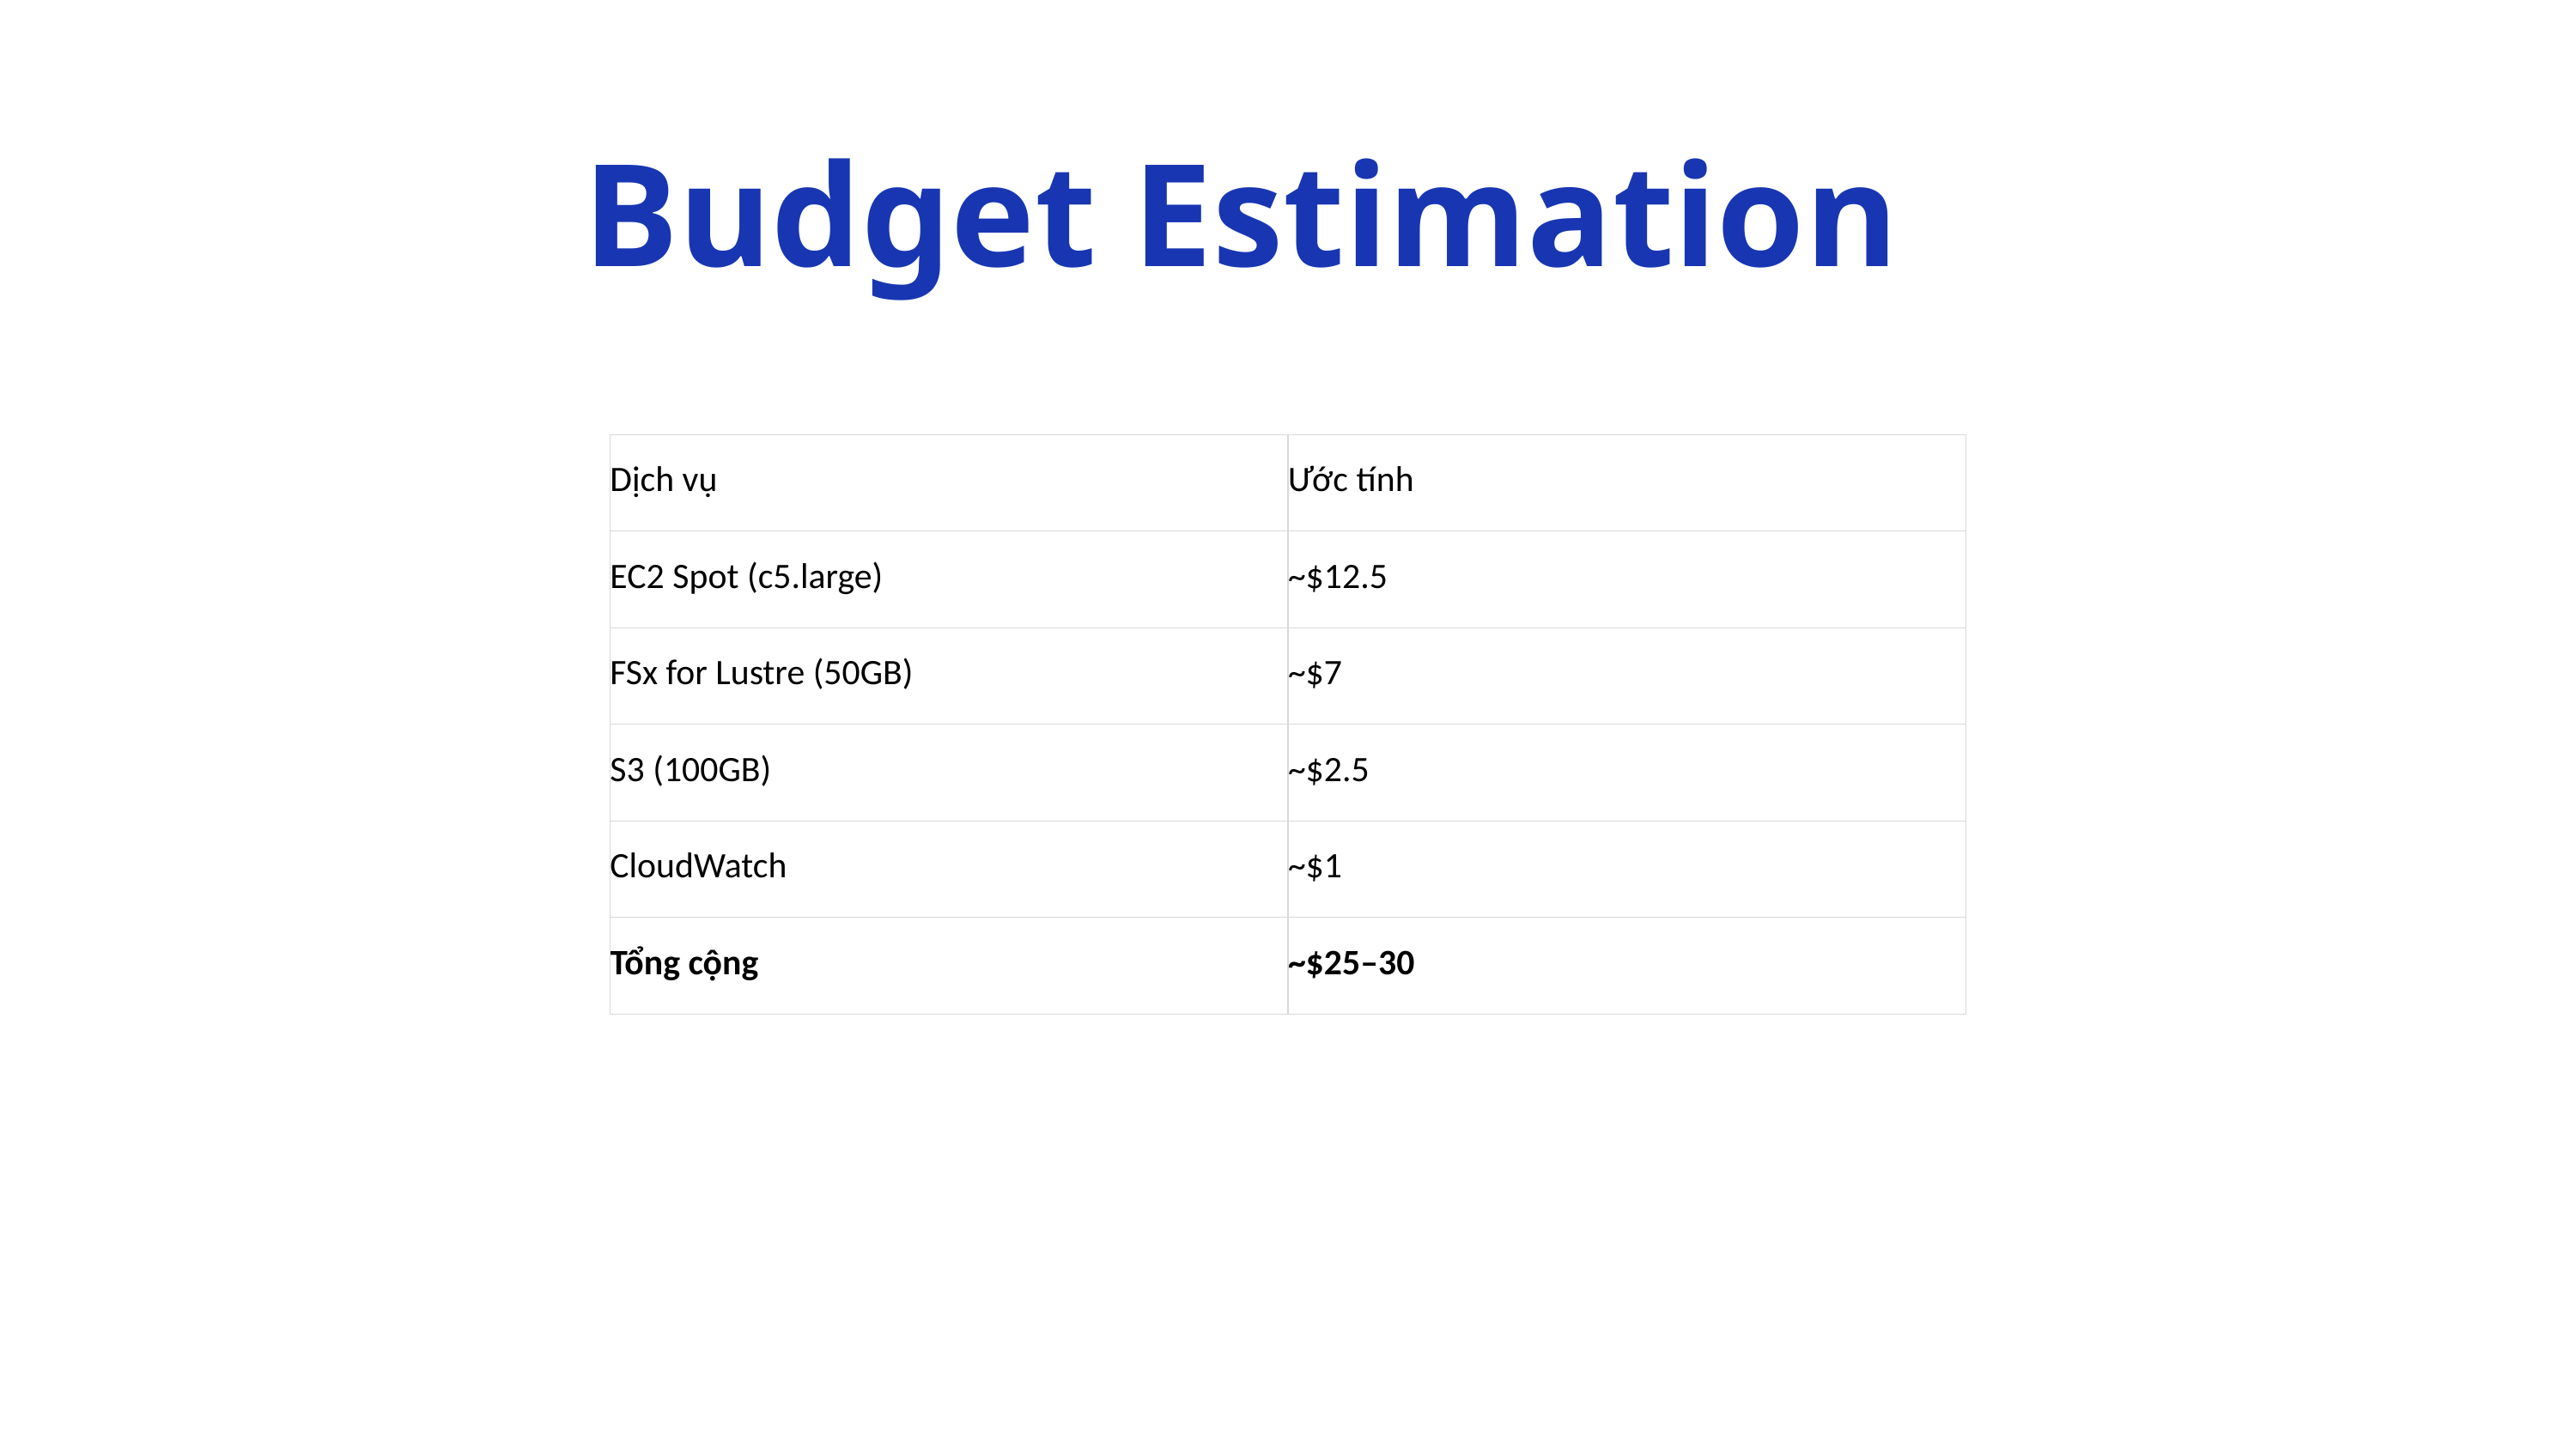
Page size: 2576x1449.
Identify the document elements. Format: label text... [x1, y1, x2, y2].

table_cell ~$25–30 [1289, 918, 1965, 1014]
table_header Ước tính [1289, 435, 1965, 530]
text_box Budget Estimation [583, 138, 2576, 295]
table_cell FSx for Lustre (50GB) [611, 628, 1287, 724]
table_cell ~$7 [1289, 628, 1965, 724]
table_cell ~$2.5 [1289, 724, 1965, 821]
table_cell ~$1 [1289, 822, 1965, 917]
table_cell Tổng cộng [611, 918, 1287, 1014]
table_cell S3 (100GB) [611, 724, 1287, 821]
table_header Dịch vụ [611, 435, 1287, 530]
table_cell ~$12.5 [1289, 531, 1965, 627]
table_cell CloudWatch [611, 822, 1287, 917]
table_cell EC2 Spot (c5.large) [611, 531, 1287, 627]
